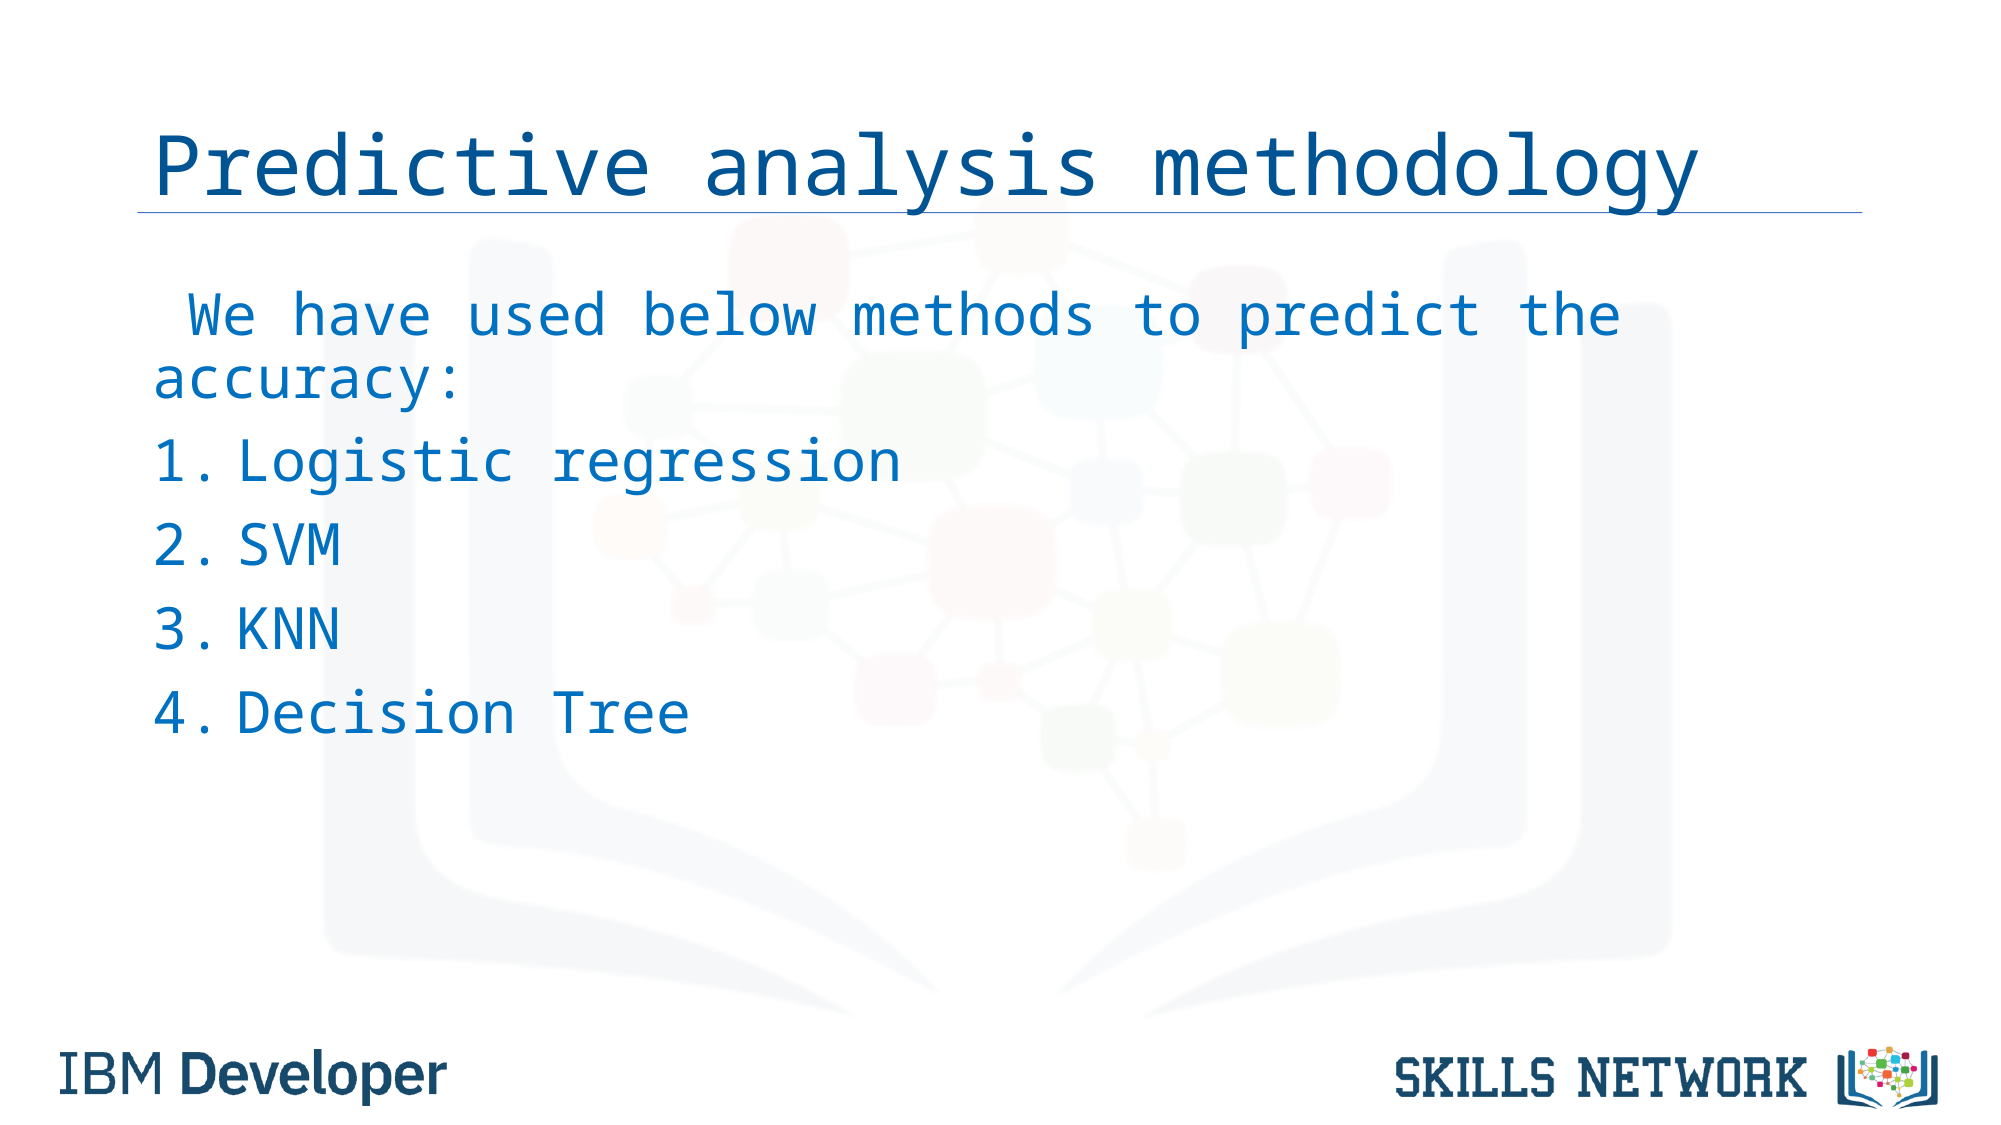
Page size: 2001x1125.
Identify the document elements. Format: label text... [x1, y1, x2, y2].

title Predictive analysis methodology [137, 59, 1863, 277]
picture [55, 1045, 459, 1108]
picture [1390, 1045, 1945, 1111]
list We have used below methods to predict the accuracy: Logistic regression SVM KNN Decision Tree [137, 277, 1863, 992]
